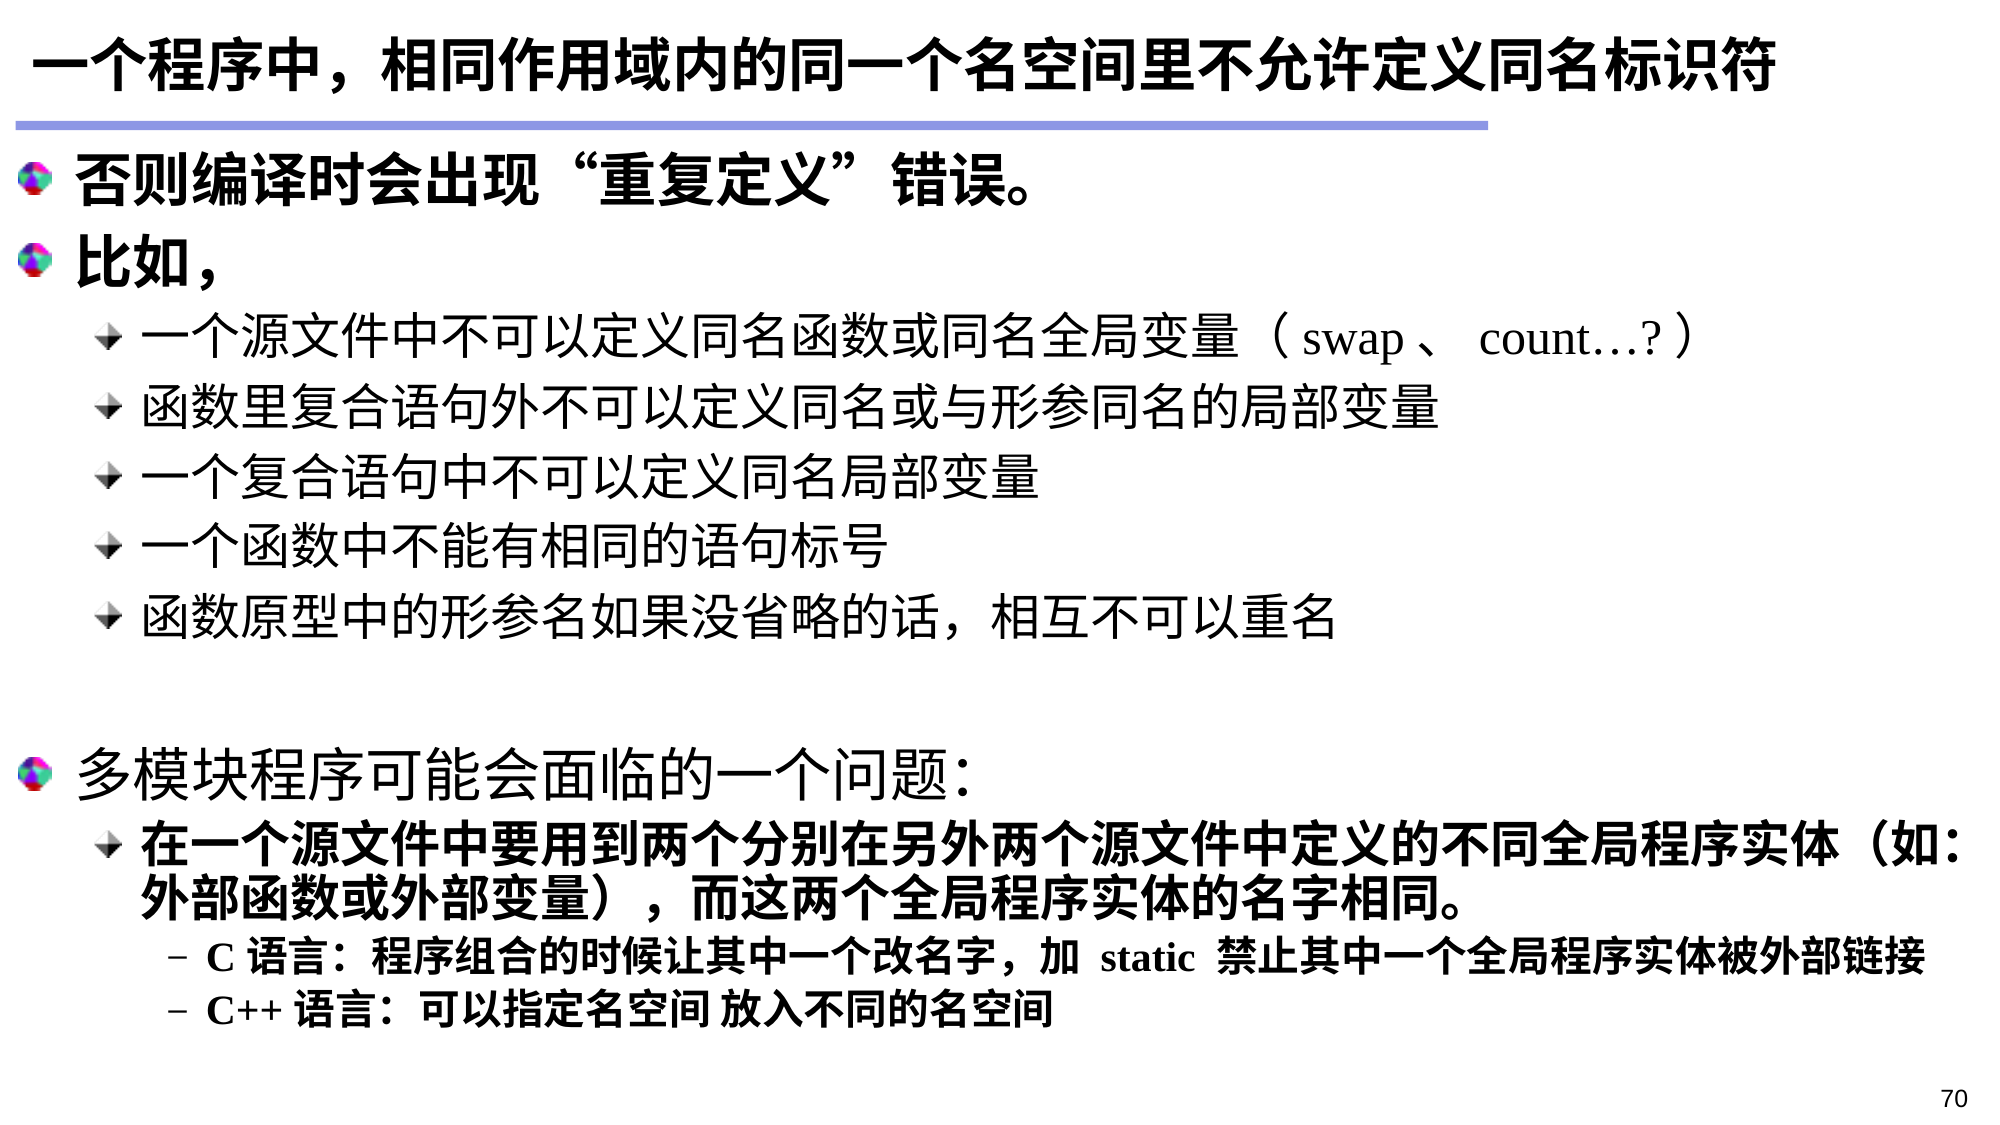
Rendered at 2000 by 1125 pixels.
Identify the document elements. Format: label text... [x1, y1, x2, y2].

picture [93, 321, 122, 350]
picture [18, 162, 52, 195]
picture [18, 243, 52, 277]
picture [93, 600, 122, 629]
picture [93, 530, 122, 559]
title 一个程序中，相同作用域内的同一个名空间里不允许定义同名标识符 [16, 12, 1984, 114]
text_box 70 [1786, 1074, 1984, 1113]
picture [93, 460, 122, 489]
list 否则编译时会出现“重复定义”错误。 比如， 一个源文件中不可以定义同名函数或同名全局变量（swap、count…?） 函数里复合语句外不可以定义同名或与形参同名的局部变量 一个复合语句中不可以定义同名局部变量 一个函数中不能有相同的语句标号 函数原型中的形参名如果没省略的话，相互不可以重名 多模块程序可能会面临的一个问题： 在一个源文件中要用到两个分别在另外两个源文件中定义的不同全局程序实体（如：外部函数或外部变量），而这两个全局程序实体的名字相同。 C语言：程序组合的时候让其中一个改名字，加 static 禁止其中一个全局程序实体被外部链接 C++语言：可以指定名空间 放入不同的名空间 [15, 141, 1984, 1080]
picture [93, 391, 122, 419]
picture [93, 829, 122, 858]
picture [18, 757, 52, 791]
